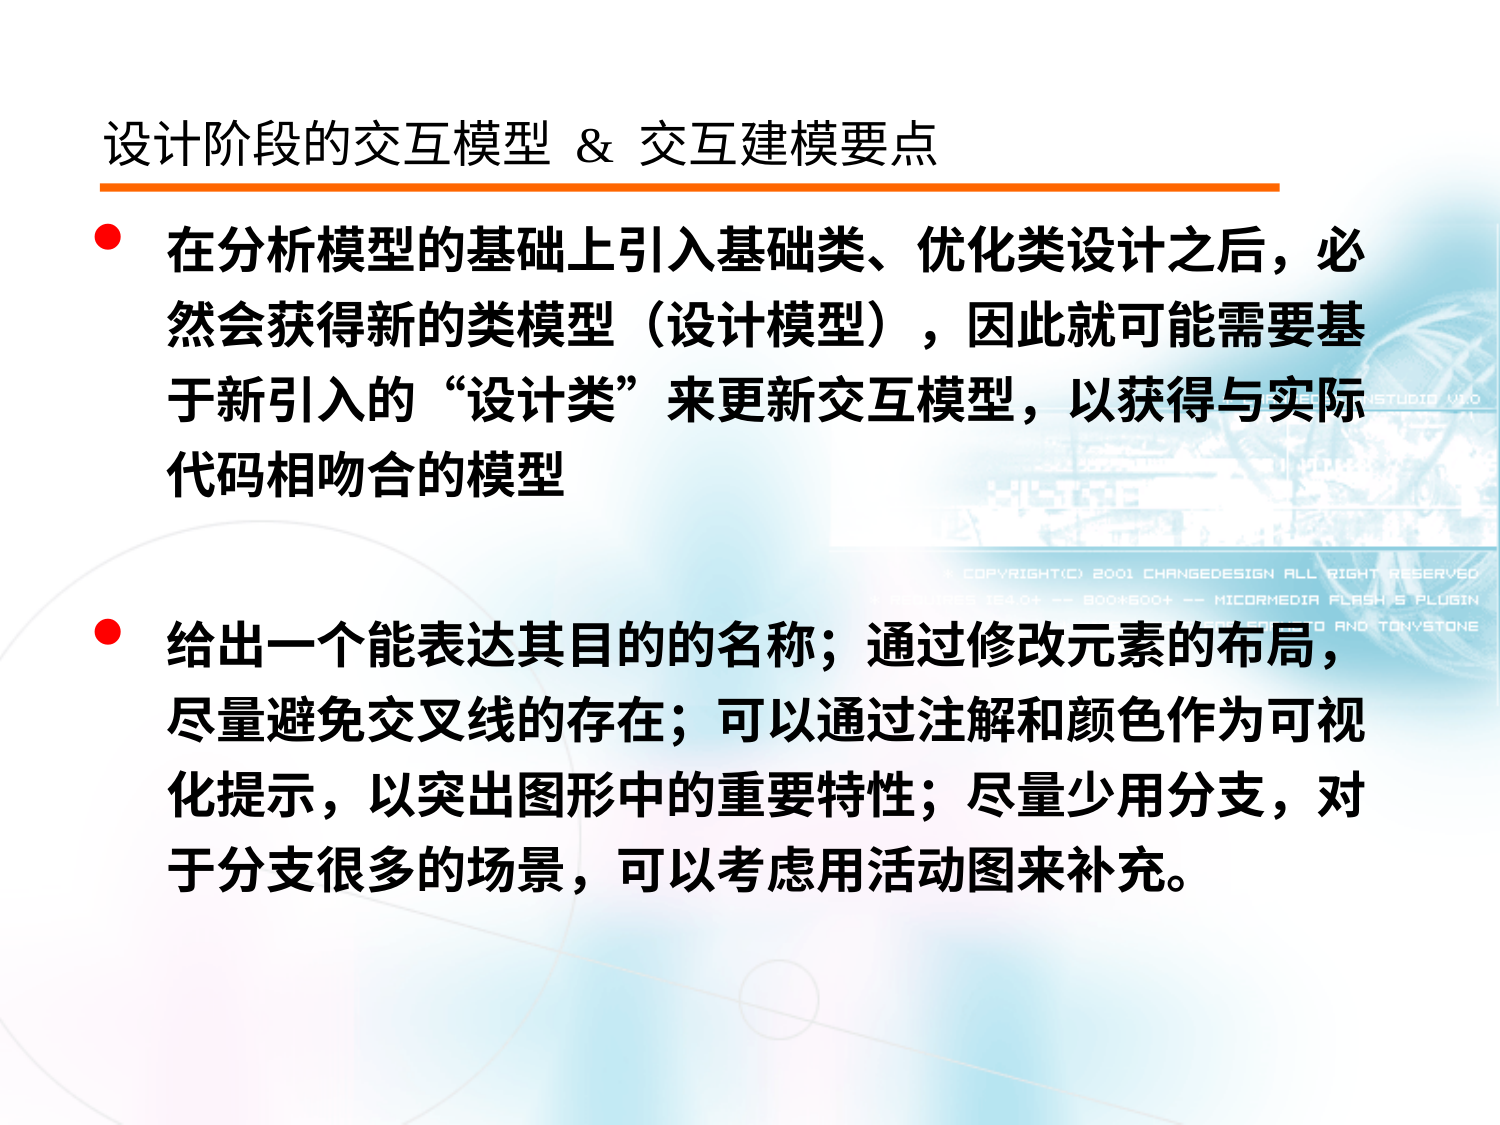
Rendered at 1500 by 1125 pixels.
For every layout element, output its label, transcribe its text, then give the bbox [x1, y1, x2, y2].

picture [0, 0, 1500, 1125]
text_box 在分析模型的基础上引入基础类、优化类设计之后，必然会获得新的类模型（设计模型），因此就可能需要基于新引入的“设计类”来更新交互模型，以获得与实际代码相吻合的模型 给出一个能表达其目的的名称；通过修改元素的布局，尽量避免交叉线的存在；可以通过注解和颜色作为可视化提示，以突出图形中的重要特性；尽量少用分支，对于分支很多的场景，可以考虑用活动图来补充。 [76, 196, 1401, 941]
text_box 设计阶段的交互模型 & 交互建模要点 [87, 87, 987, 181]
